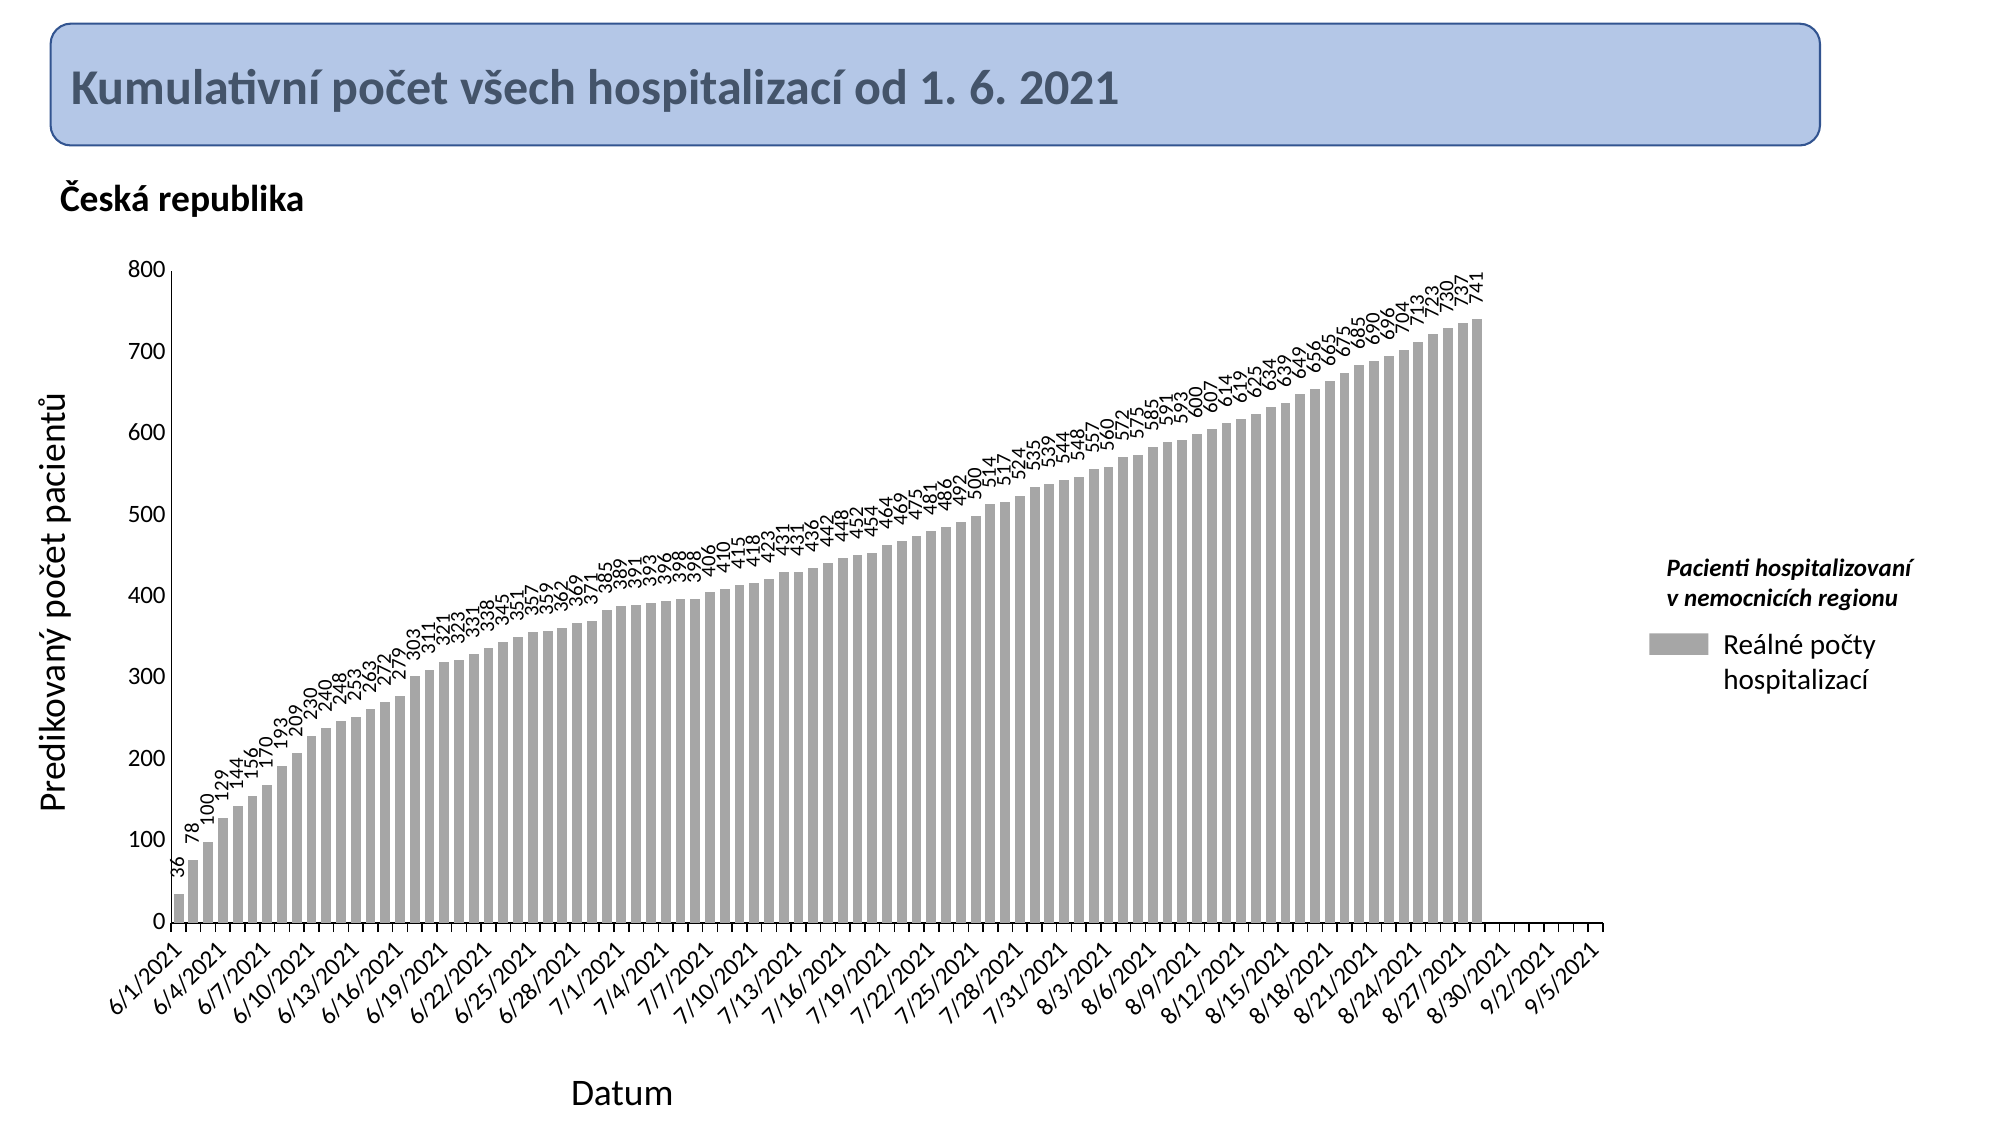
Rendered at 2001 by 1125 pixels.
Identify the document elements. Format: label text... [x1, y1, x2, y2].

text_box Datum [556, 1067, 689, 1121]
text_box Česká republika [45, 167, 1474, 227]
text_box Predikovaný počet pacientů [19, 377, 63, 828]
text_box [1649, 618, 1960, 725]
chart [63, 245, 2000, 1067]
text_box Kumulativní počet všech hospitalizací od 1. 6. 2021 [49, 22, 1822, 147]
